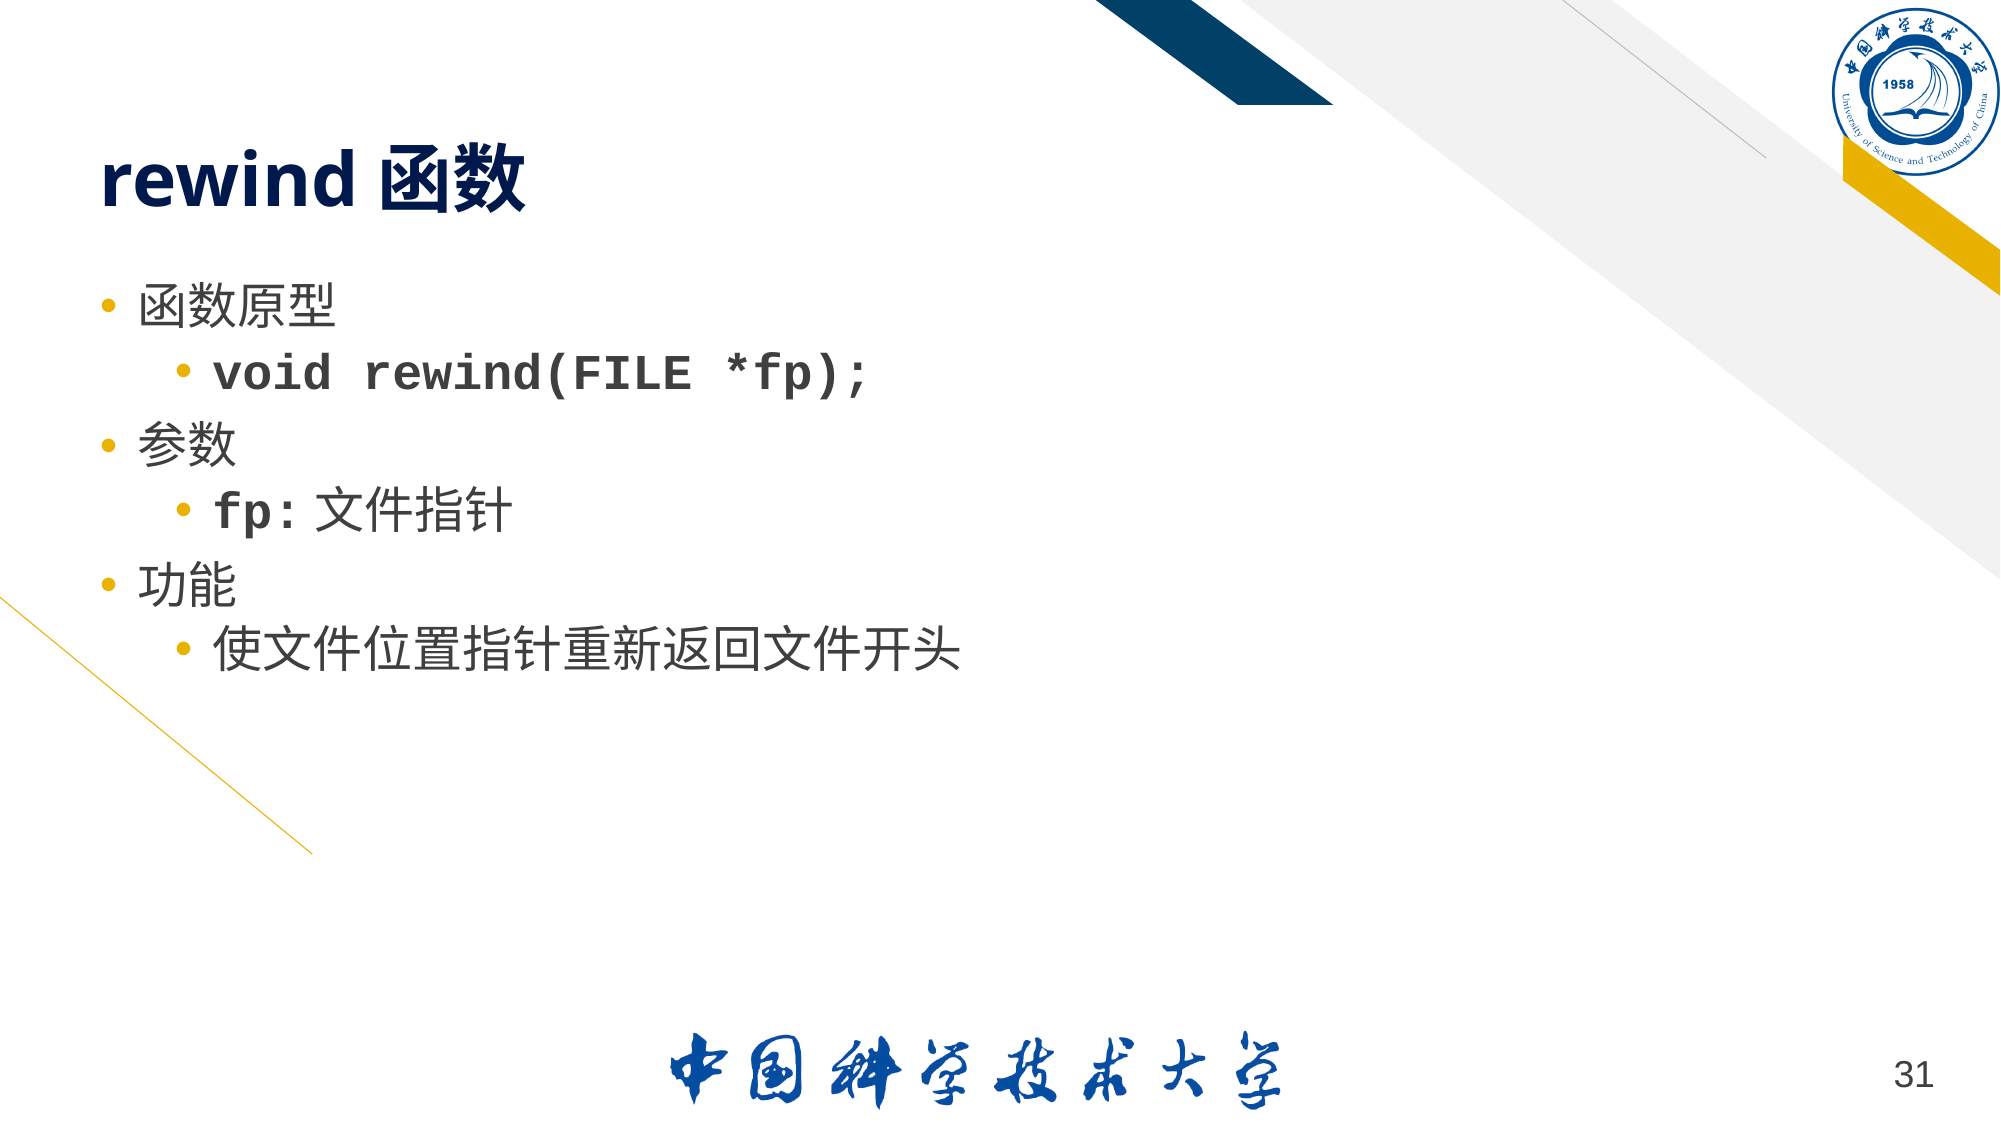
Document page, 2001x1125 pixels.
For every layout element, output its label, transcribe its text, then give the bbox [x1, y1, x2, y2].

picture [653, 1016, 1295, 1113]
title rewind函数 [85, 34, 1453, 223]
slide_number 31 [1828, 1042, 1950, 1103]
list 函数原型 void rewind(FILE *fp); 参数 fp:文件指针 功能 使文件位置指针重新返回文件开头 [85, 274, 1863, 1014]
picture [1828, 0, 2000, 176]
